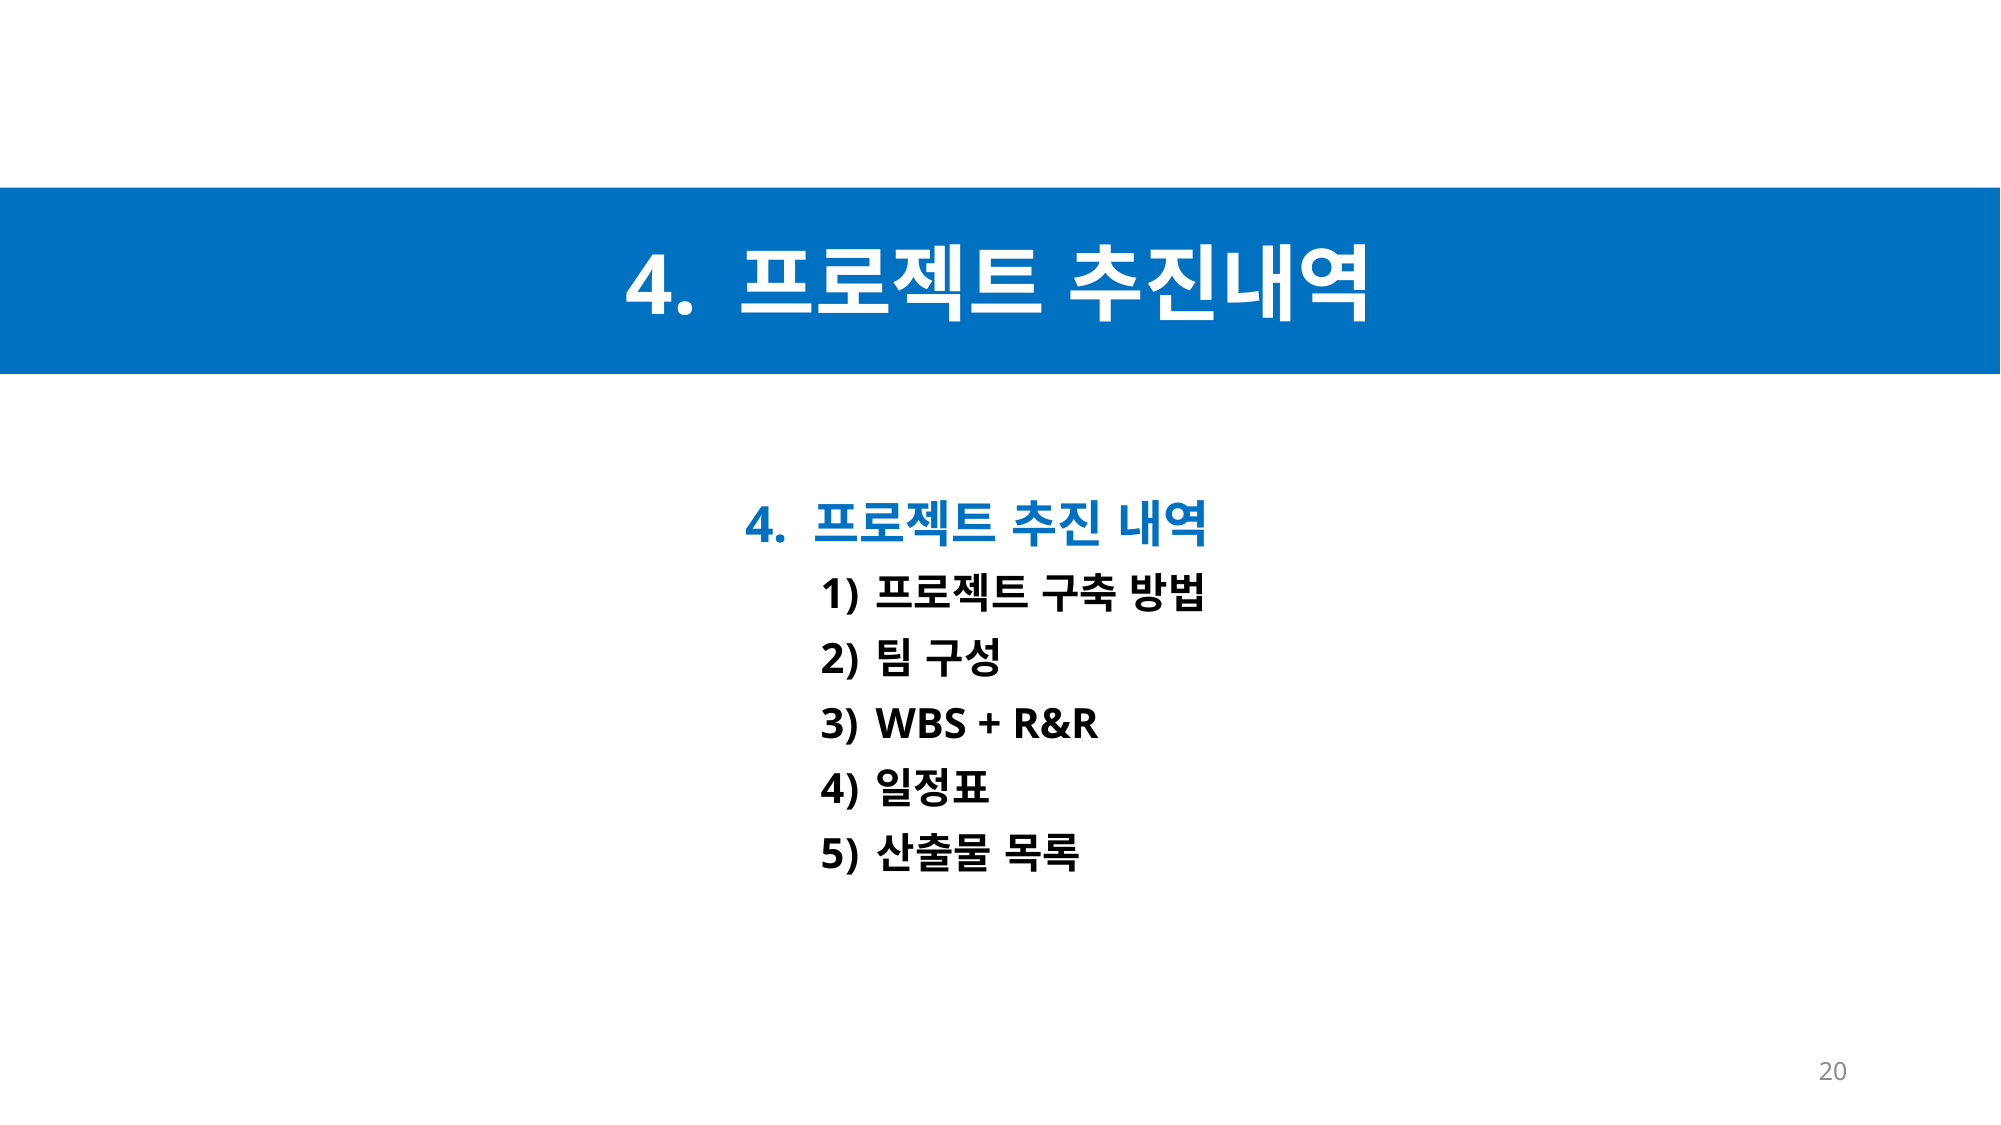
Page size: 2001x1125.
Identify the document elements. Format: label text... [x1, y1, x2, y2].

text_box 4. 프로젝트 추진내역 [0, 187, 2000, 374]
text_box 4. 프로젝트 추진 내역 프로젝트 구축 방법 팀 구성 WBS + R&R 일정표 산출물 목록 [730, 466, 1532, 885]
slide_number 20 [1412, 1042, 1863, 1103]
